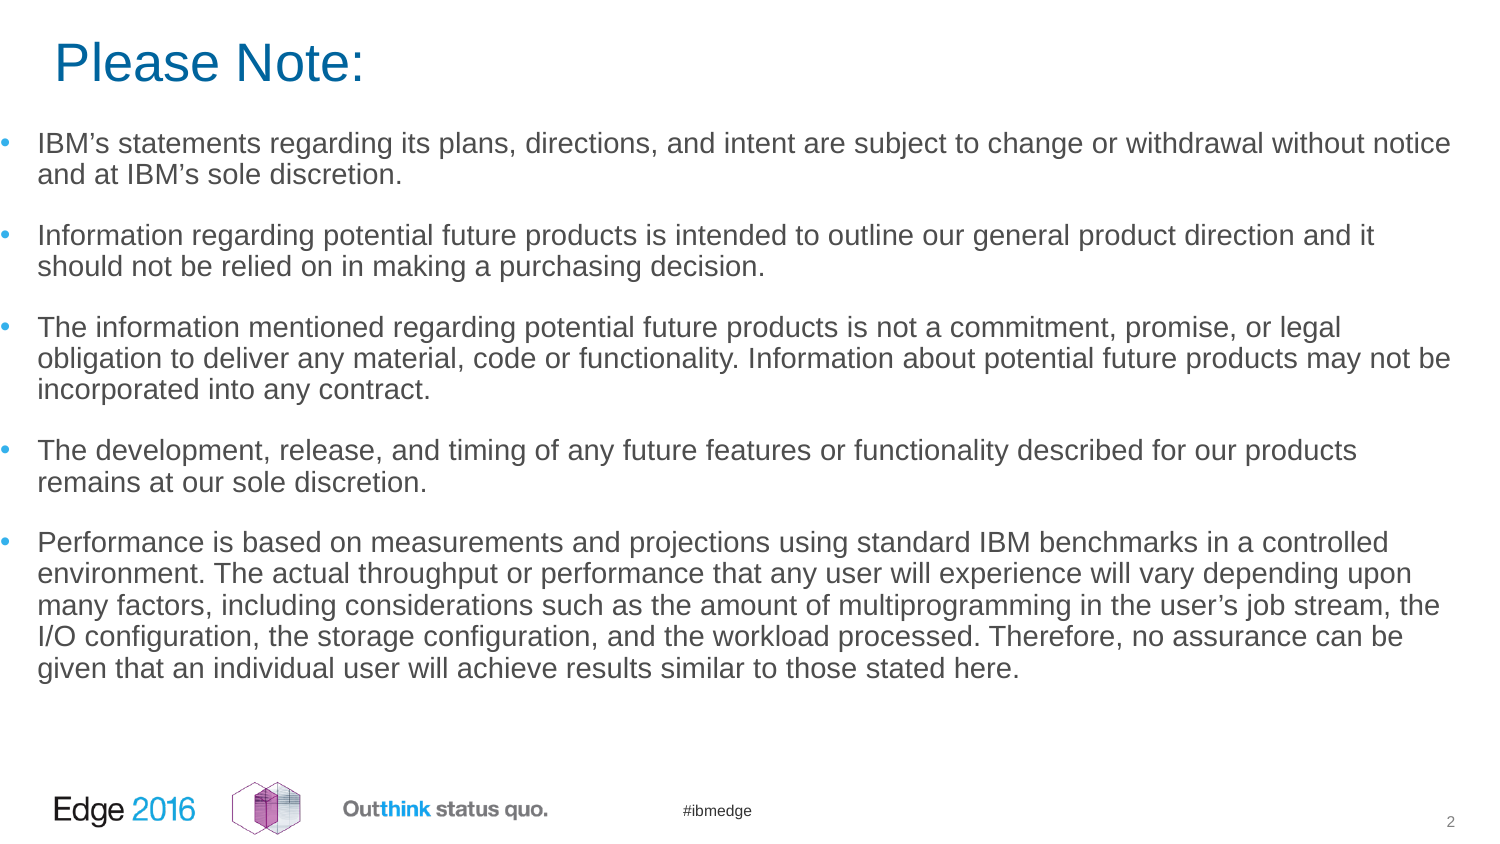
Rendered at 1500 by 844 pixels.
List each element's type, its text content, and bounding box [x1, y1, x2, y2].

slide_number 1 [1411, 804, 1491, 843]
picture [231, 781, 301, 835]
picture [342, 799, 549, 821]
picture [54, 796, 196, 828]
title Please Note: [55, 9, 1451, 120]
list IBM’s statements regarding its plans, directions, and intent are subject to change or withdrawal without notice and at IBM’s sole discretion. Information regarding potential future products is intended to outline our general product direction and it should not be relied on in making a purchasing decision. The information mentioned regarding potential future products is not a commitment, promise, or legal obligation to deliver any material, code or functionality. Information about potential future products may not be incorporated into any contract. The development, release, and timing of any future features or functionality described for our products remains at our sole discretion. Performance is based on measurements and projections using standard IBM benchmarks in a controlled environment. The actual throughput or performance that any user will experience will vary depending upon many factors, including considerations such as the amount of multiprogramming in the user’s job stream, the I/O configuration, the storage configuration, and the workload processed. Therefore, no assurance can be given that an individual user will achieve results similar to those stated here. [0, 120, 1472, 768]
